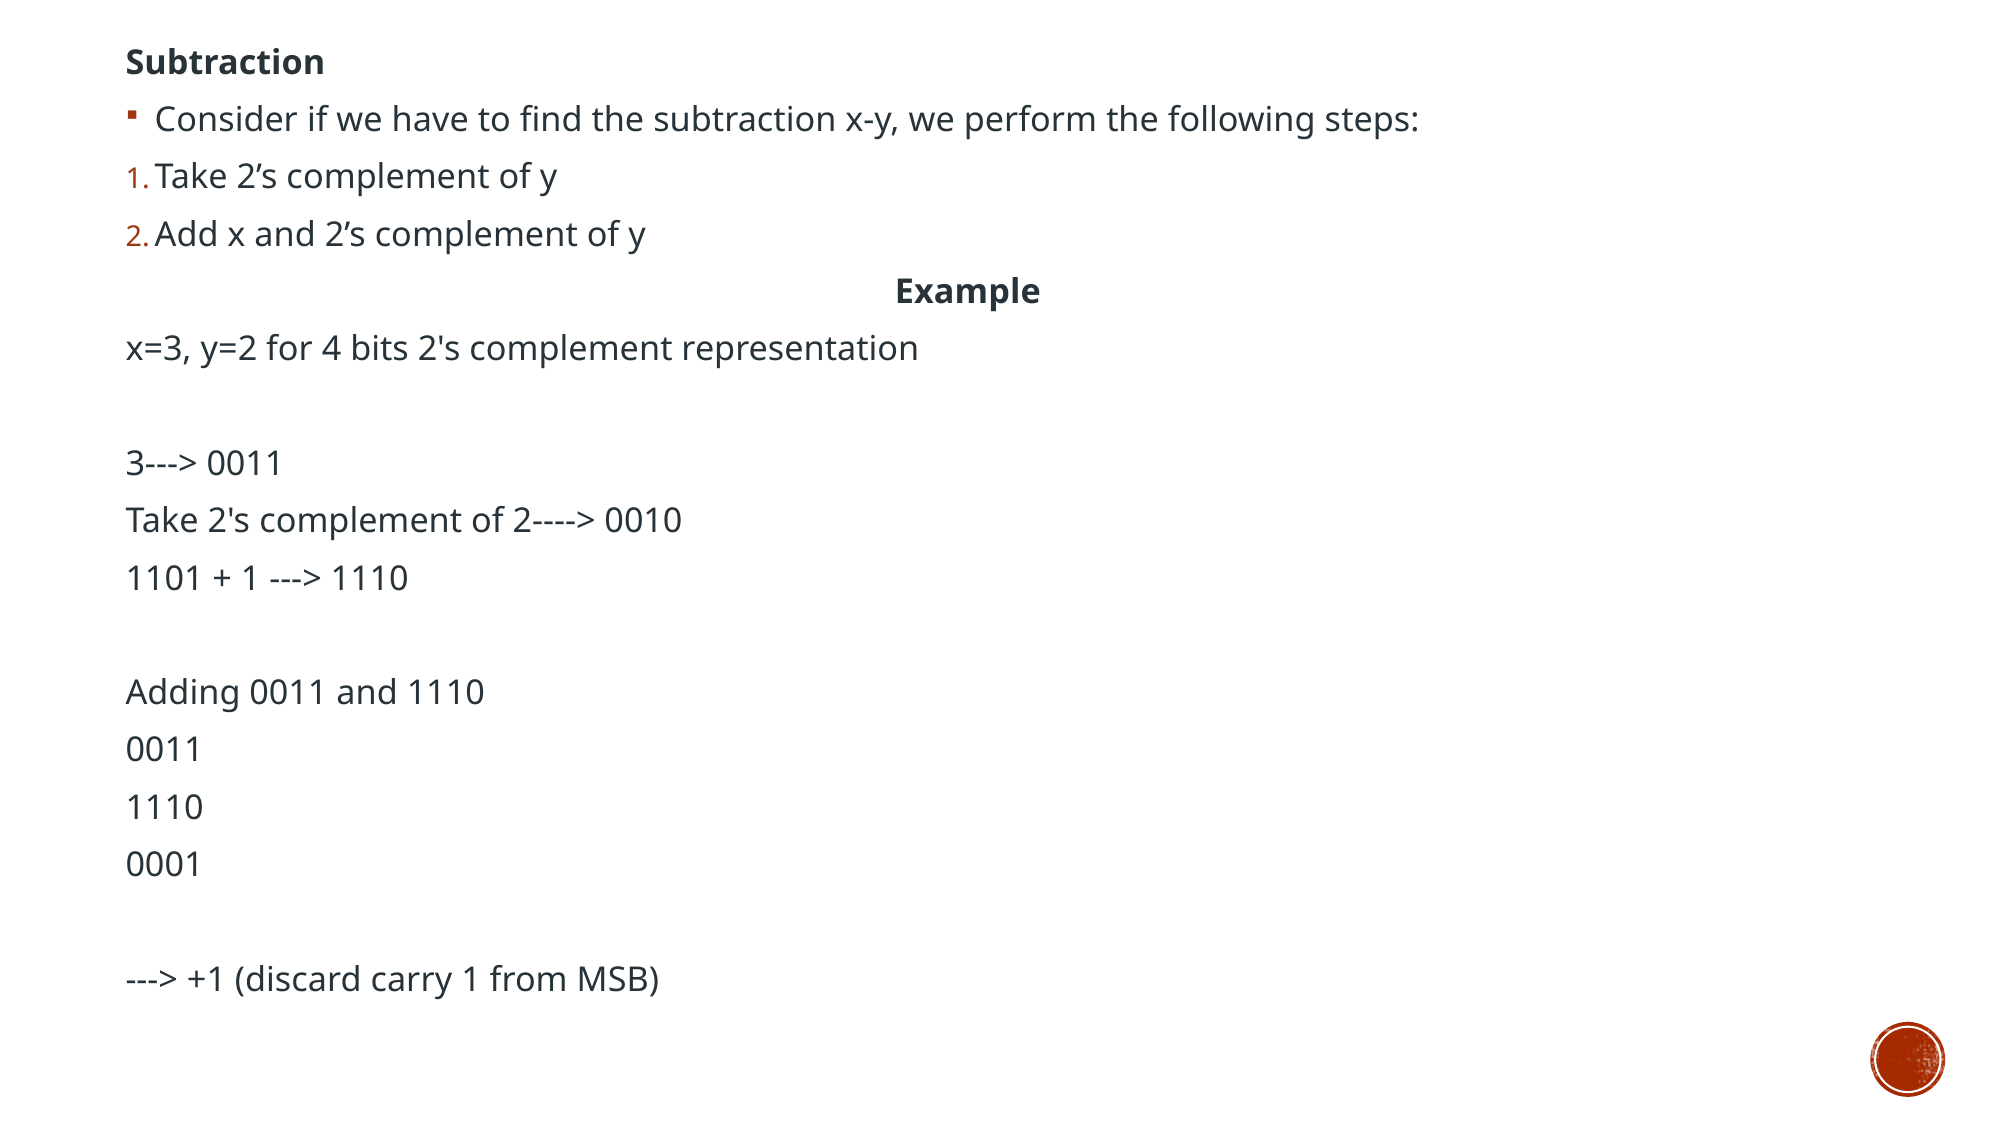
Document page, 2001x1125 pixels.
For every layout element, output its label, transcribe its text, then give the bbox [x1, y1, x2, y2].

list Subtraction Consider if we have to find the subtraction x-y, we perform the following steps: Take 2’s complement of y Add x and 2’s complement of y Example x=3, y=2 for 4 bits 2's complement representation 3---> 0011 Take 2's complement of 2----> 0010 1101 + 1 ---> 1110 Adding 0011 and 1110 0011 1110 0001 ---> +1 (discard carry 1 from MSB) [110, 37, 1826, 1013]
